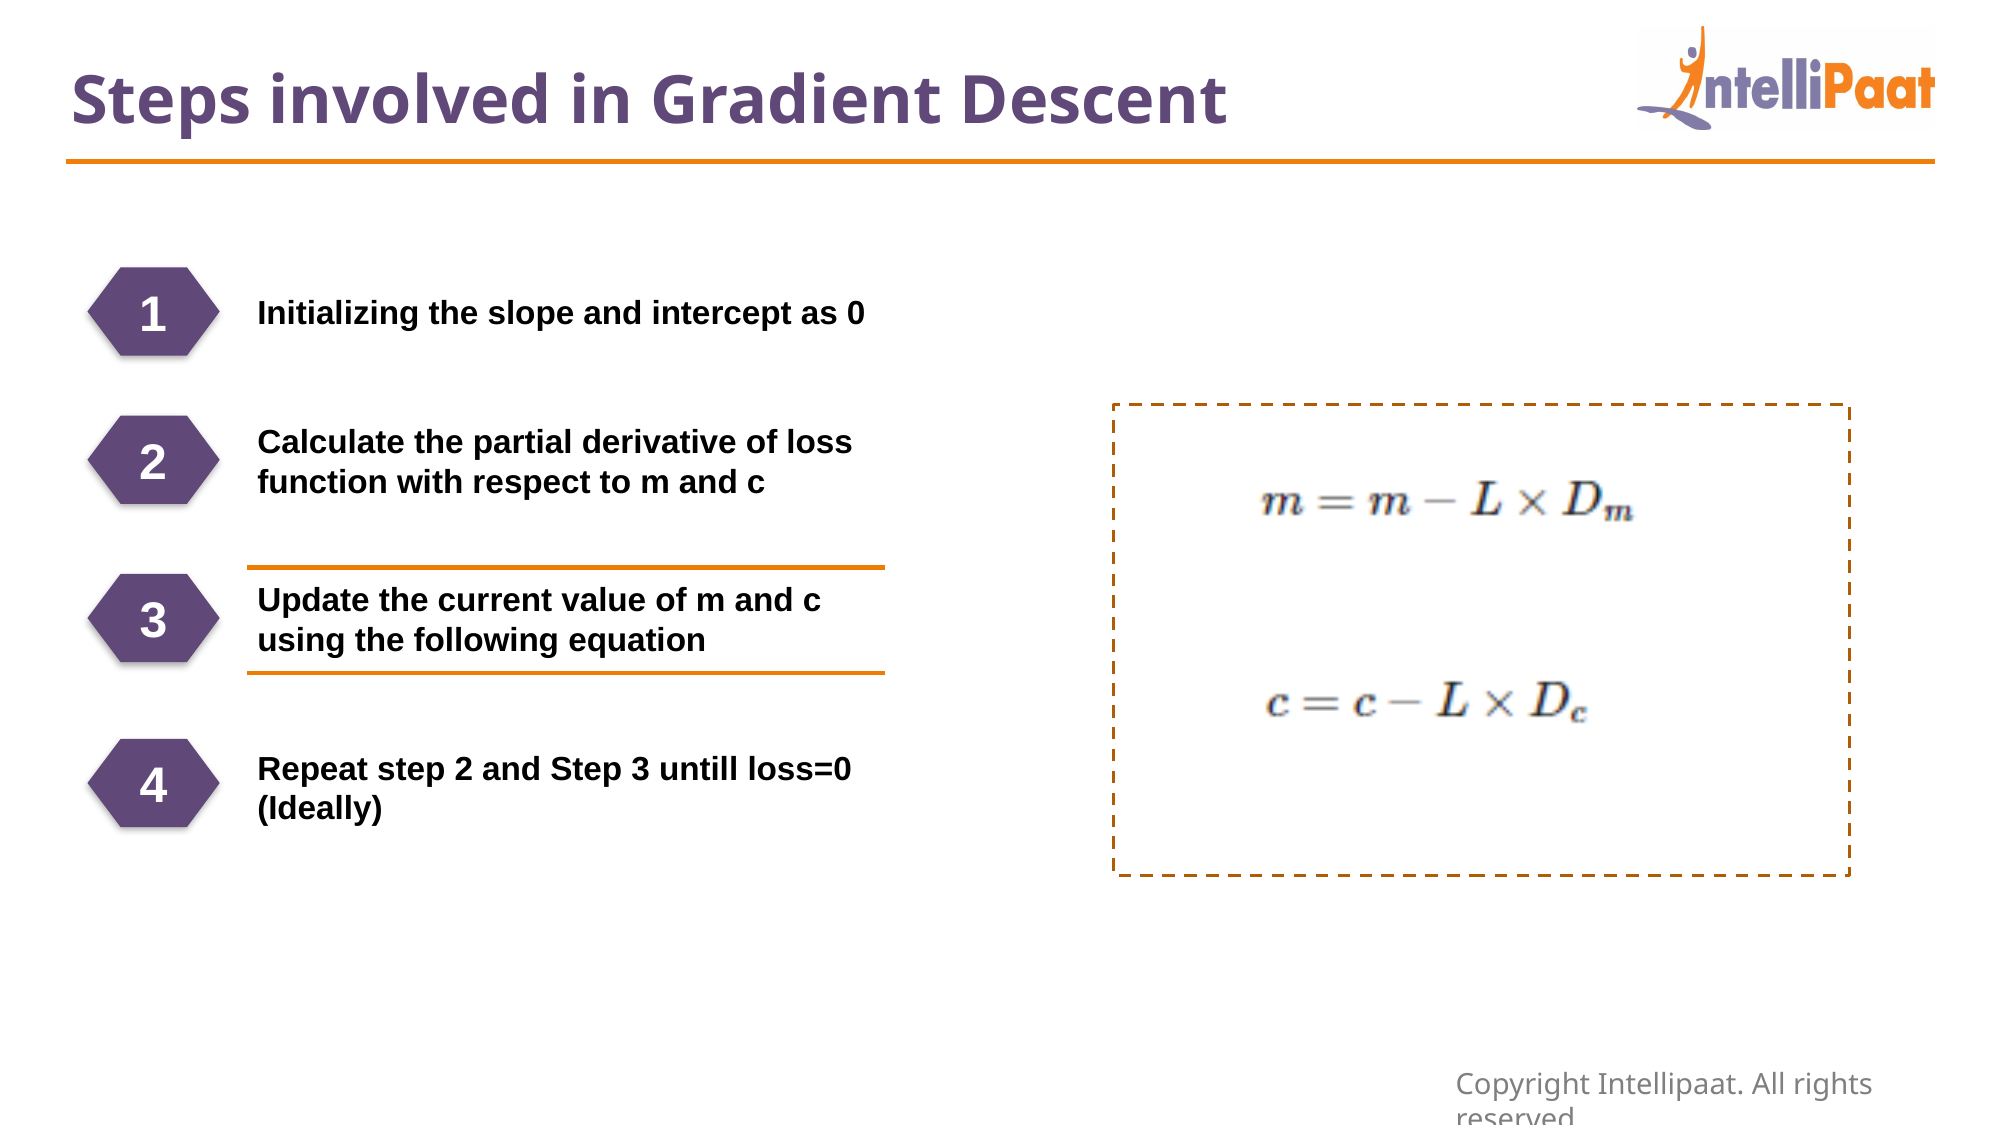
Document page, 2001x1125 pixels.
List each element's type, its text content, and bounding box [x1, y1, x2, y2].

text_box [1113, 404, 1850, 876]
picture [1224, 639, 1667, 784]
picture [1223, 429, 1704, 568]
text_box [87, 263, 913, 962]
picture [1637, 26, 1935, 130]
text_box Steps involved in Gradient Descent [71, 33, 1492, 160]
